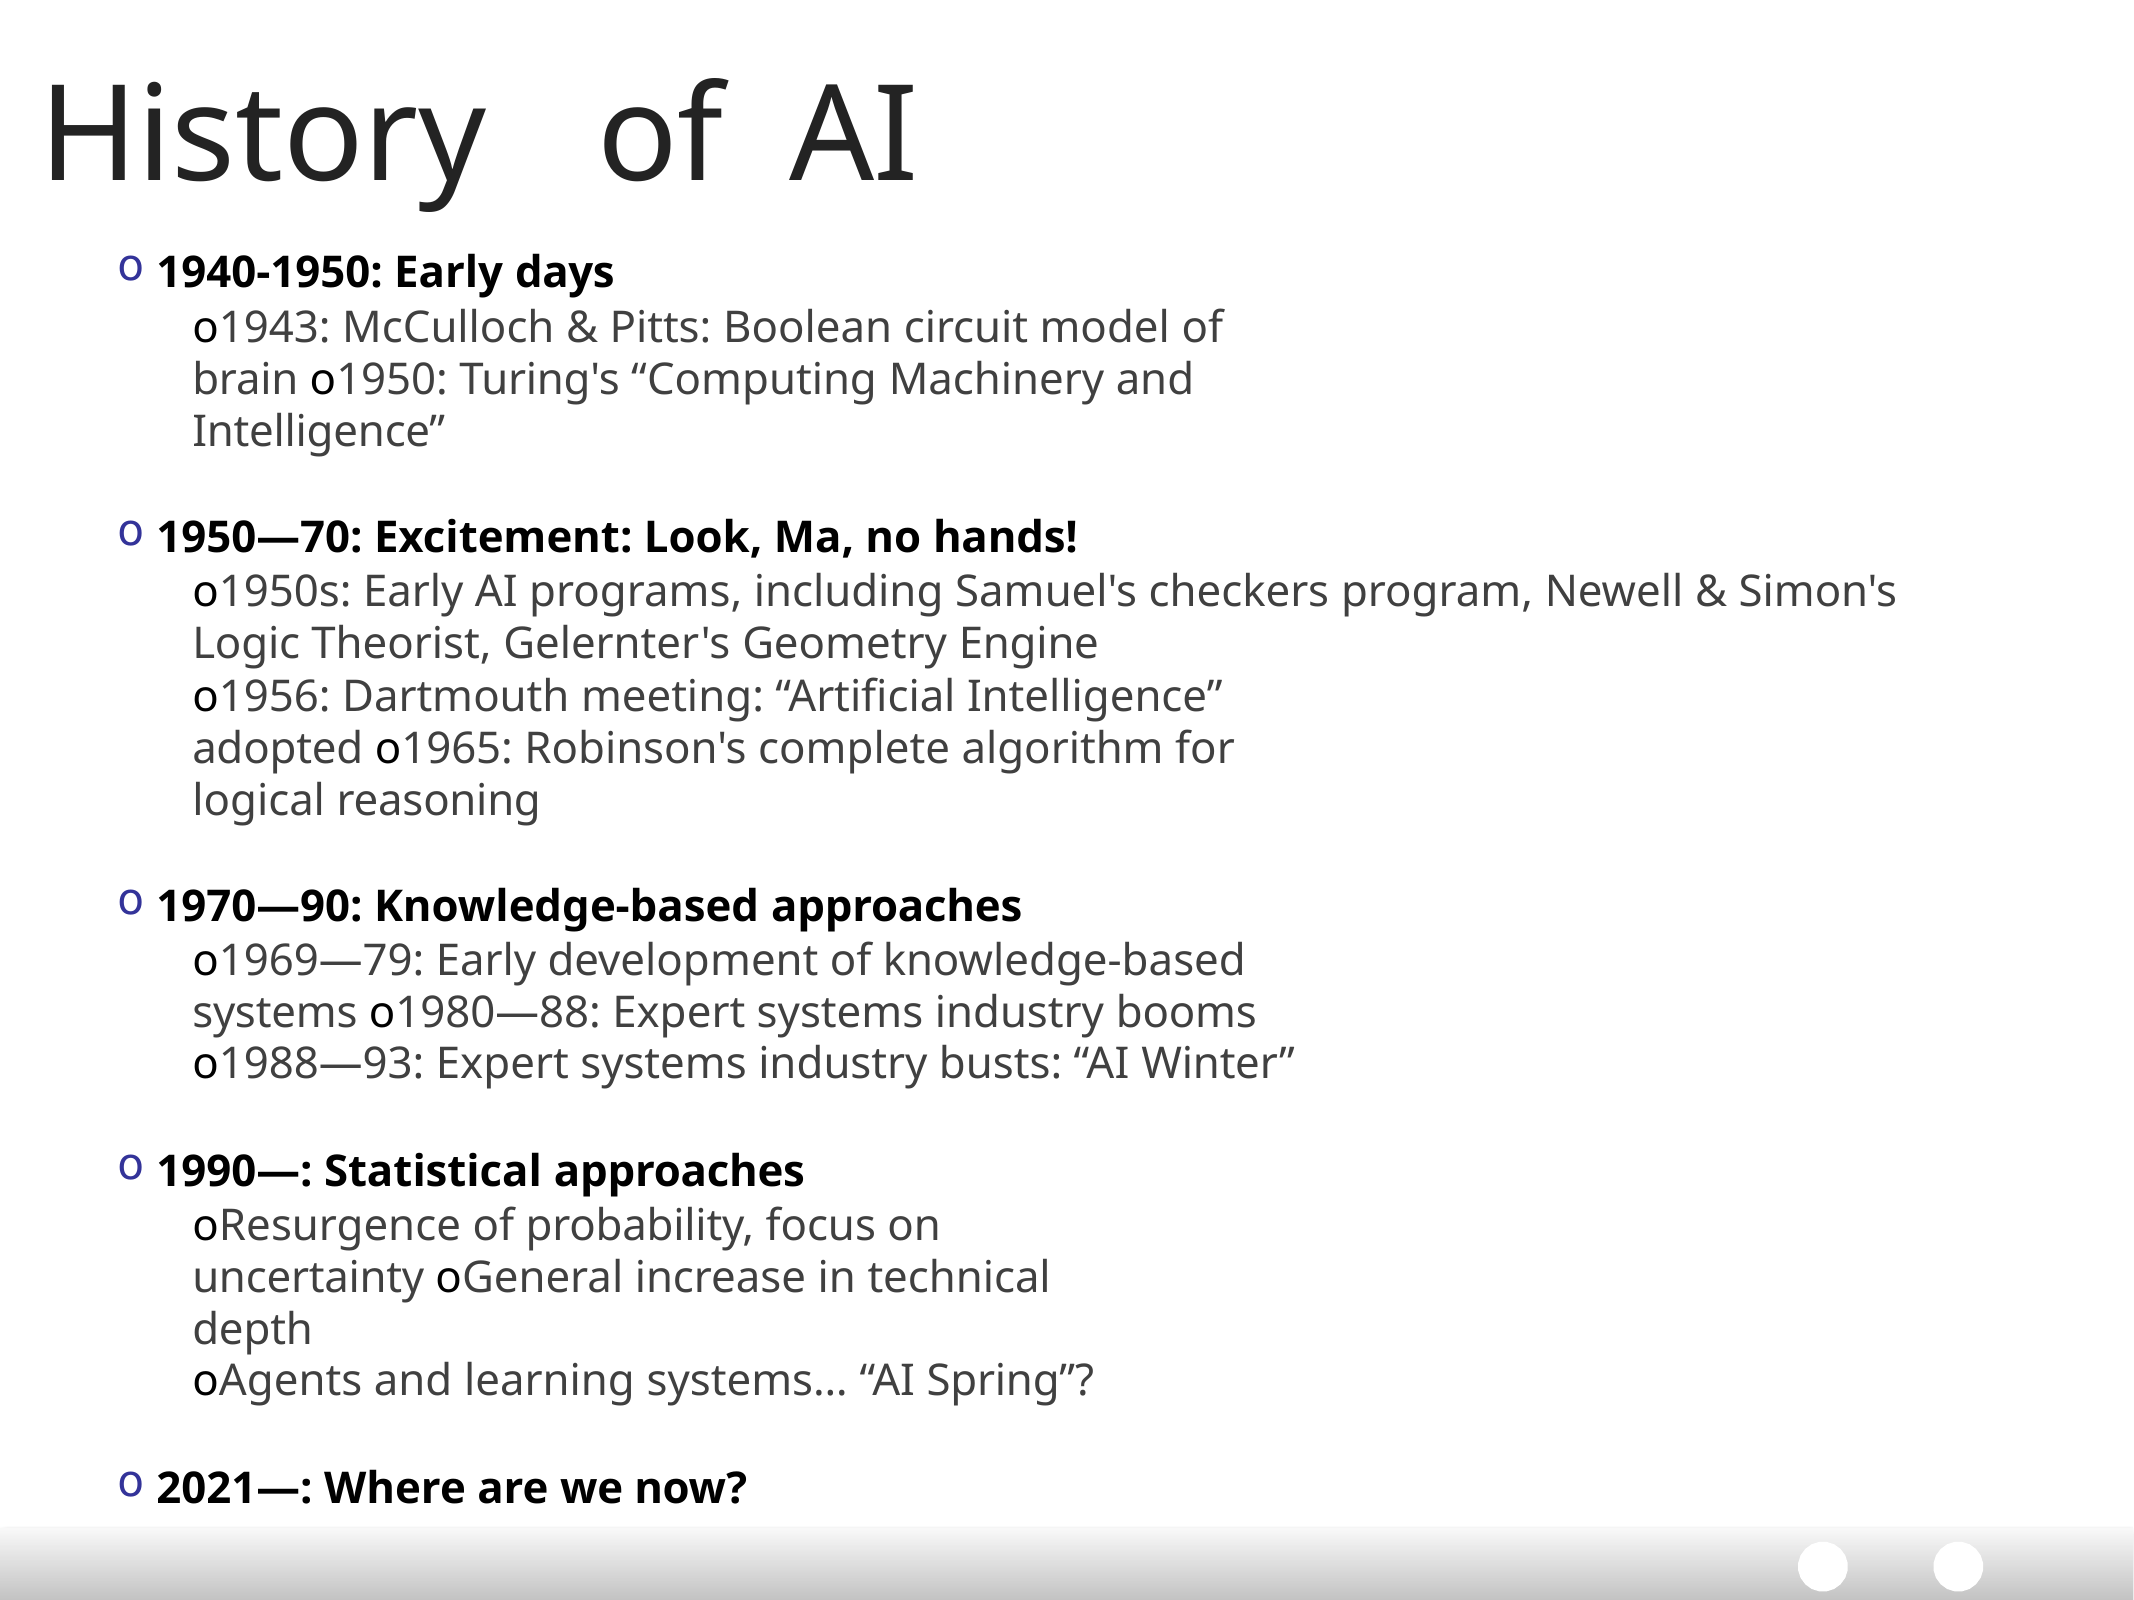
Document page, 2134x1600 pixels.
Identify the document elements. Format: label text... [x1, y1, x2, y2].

title History of AI [37, 45, 967, 315]
text_box 1940-1950: Early days o1943: McCulloch & Pitts: Boolean circuit model of brain o1950: Turing's “Computing Machinery and Intelligence” 1950—70: Excitement: Look, Ma, no hands! o1950s: Early AI programs, including Samuel's checkers program, Newell & Simon's Logic Theorist, Gelernter's Geometry Engine o1956: Dartmouth meeting: “Artificial Intelligence” adopted o1965: Robinson's complete algorithm for logical reasoning 1970—90: Knowledge-based approaches o1969—79: Early development of knowledge-based systems o1980—88: Expert systems industry booms o1988—93: Expert systems industry busts: “AI Winter” 1990—: Statistical approaches oResurgence of probability, focus on uncertainty oGeneral increase in technical depth oAgents and learning systems… “AI Spring”? 2021—: Where are we now? [115, 241, 1968, 1513]
picture [0, 1526, 2134, 1600]
